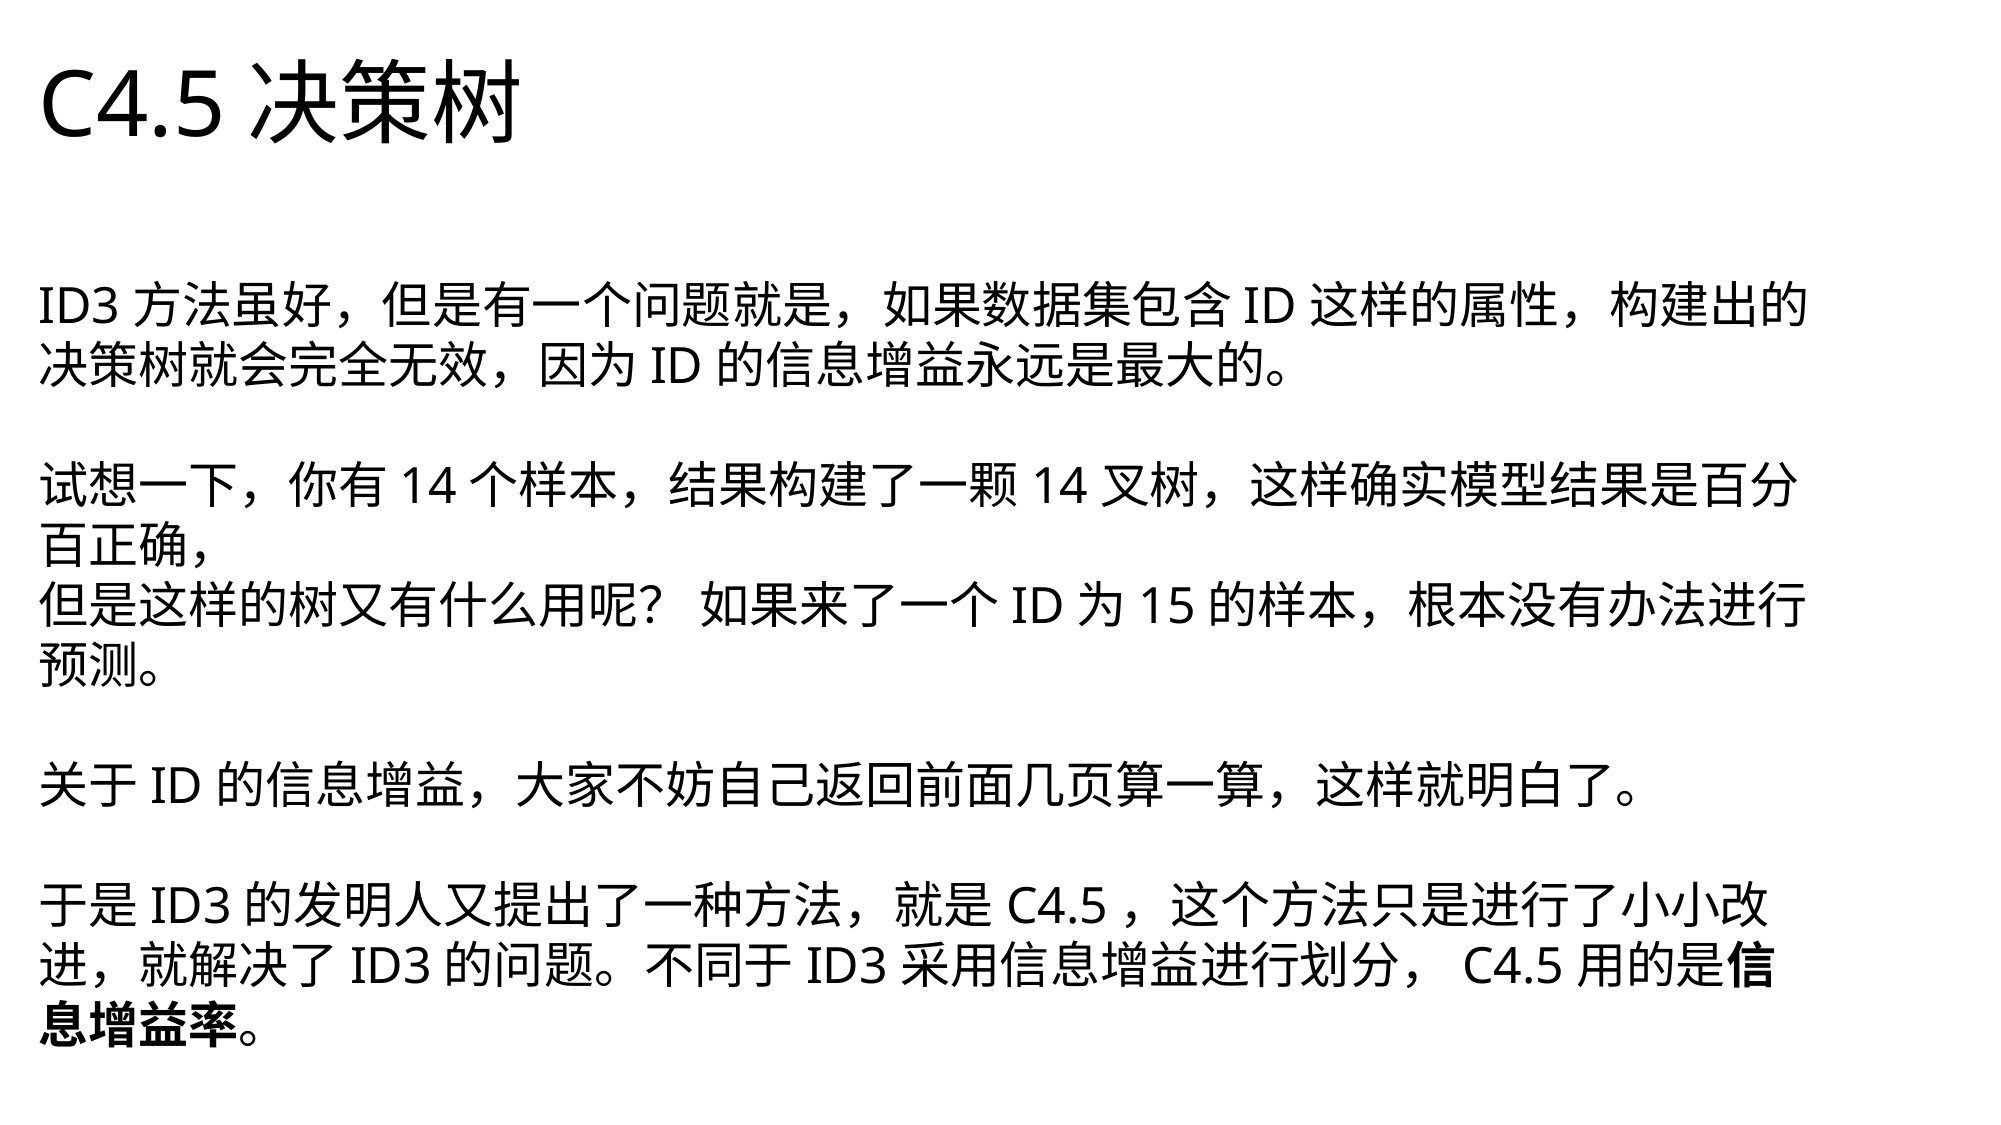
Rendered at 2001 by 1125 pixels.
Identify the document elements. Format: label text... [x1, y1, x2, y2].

title C4.5决策树 [23, 0, 1749, 216]
text_box ID3方法虽好，但是有一个问题就是，如果数据集包含ID这样的属性，构建出的决策树就会完全无效，因为ID的信息增益永远是最大的。 试想一下，你有14个样本，结果构建了一颗14叉树，这样确实模型结果是百分百正确， 但是这样的树又有什么用呢？ 如果来了一个ID为15的样本，根本没有办法进行预测。 关于ID的信息增益，大家不妨自己返回前面几页算一算，这样就明白了。 于是ID3的发明人又提出了一种方法，就是C4.5，这个方法只是进行了小小改进，就解决了ID3的问题。不同于ID3采用信息增益进行划分，C4.5用的是信息增益率。 [23, 265, 1829, 1061]
